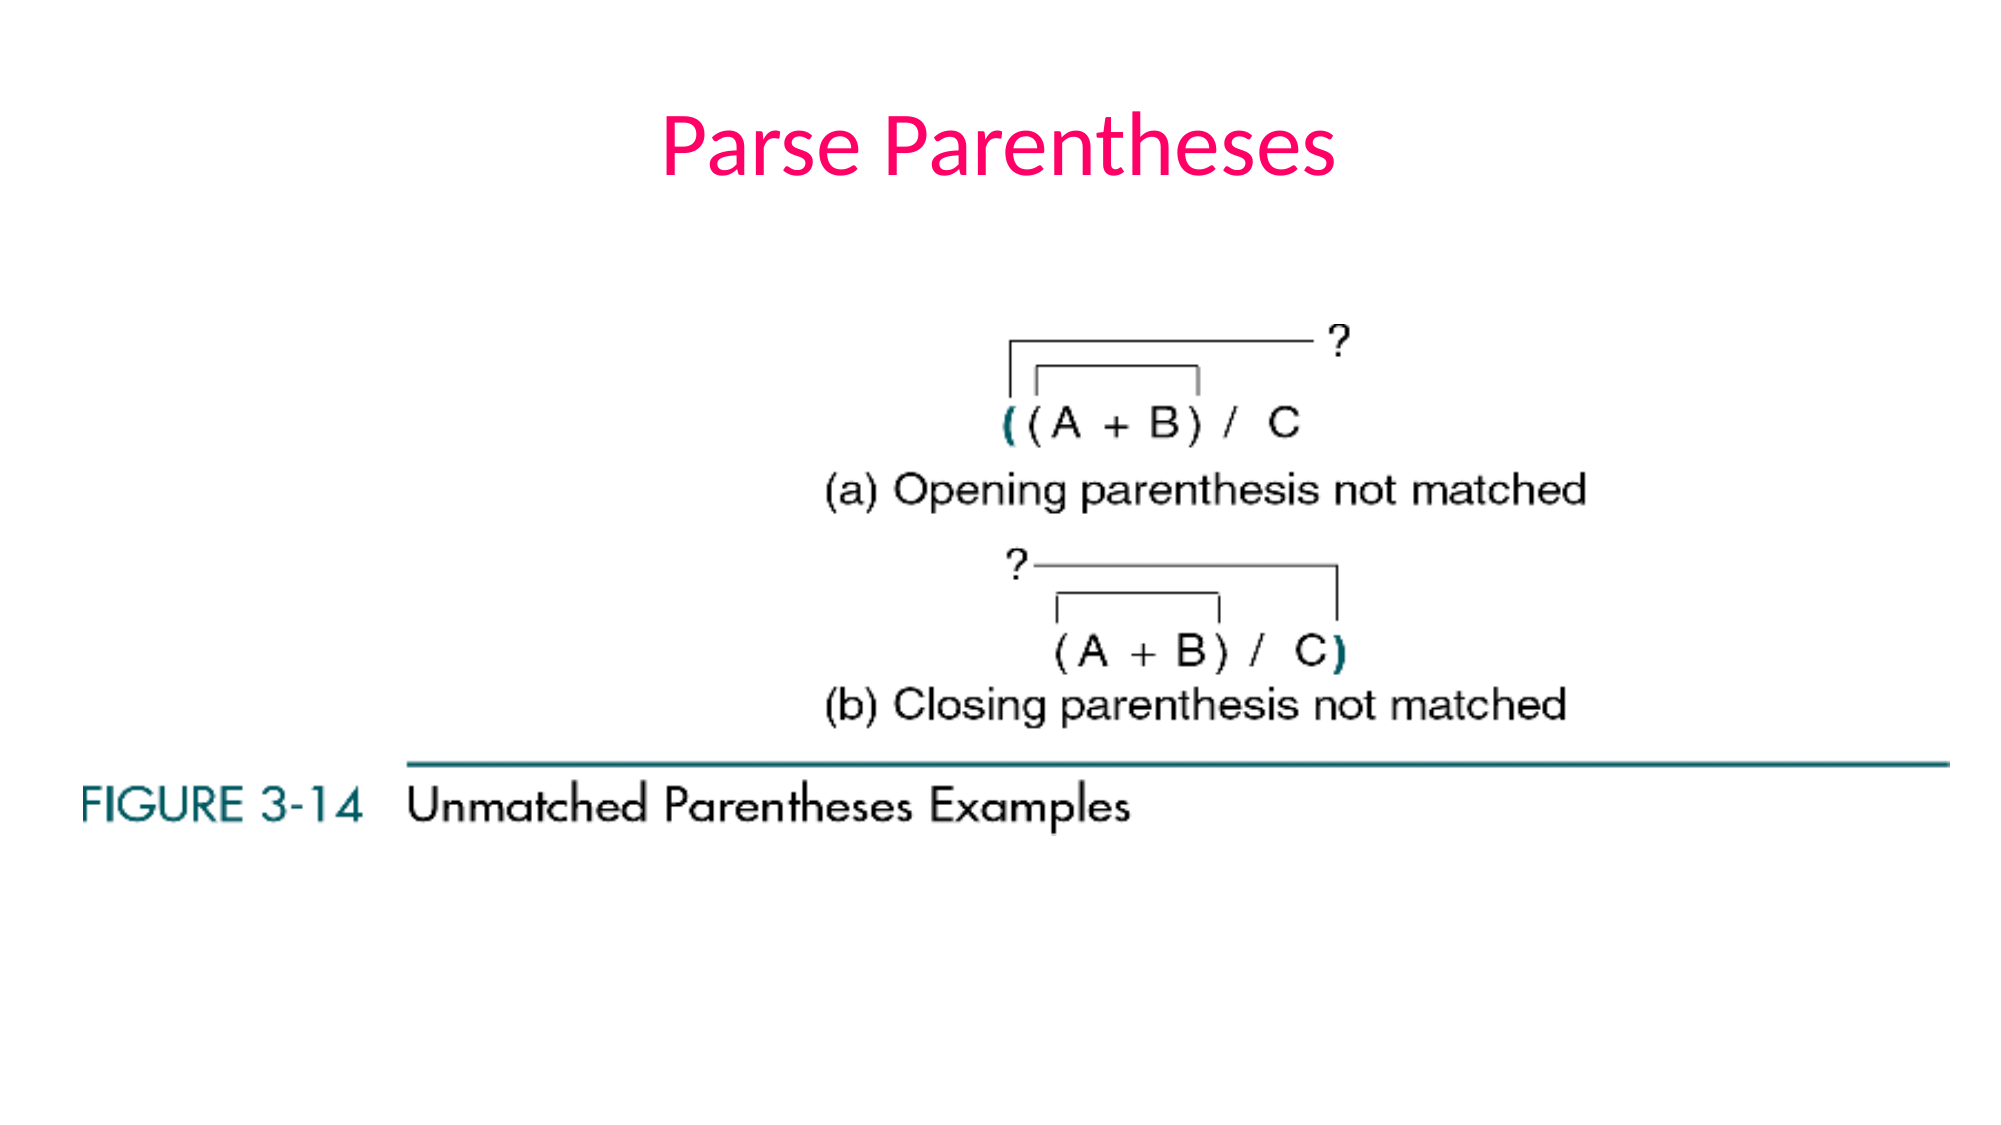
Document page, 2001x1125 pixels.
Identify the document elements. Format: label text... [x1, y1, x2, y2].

text_box Parse Parentheses [99, 45, 1900, 233]
picture [83, 324, 1950, 836]
